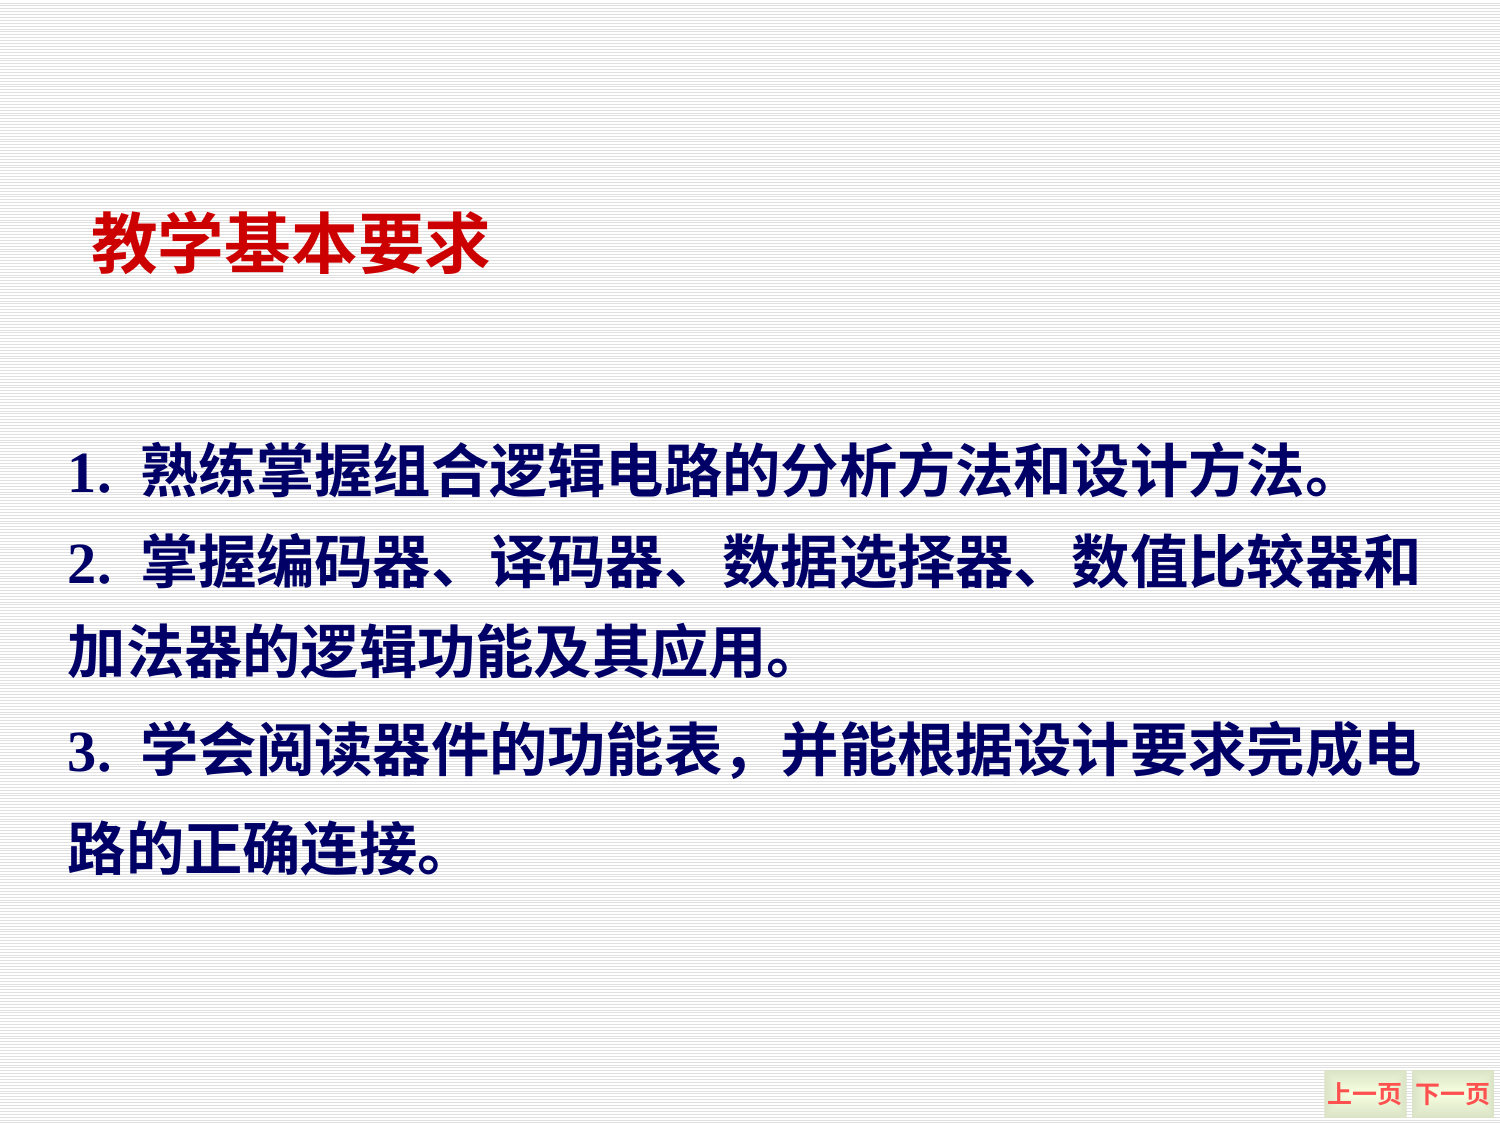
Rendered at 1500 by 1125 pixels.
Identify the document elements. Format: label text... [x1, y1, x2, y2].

text_box 1. 熟练掌握组合逻辑电路的分析方法和设计方法。 2. 掌握编码器、译码器、数据选择器、数值比较器和加法器的逻辑功能及其应用。 3. 学会阅读器件的功能表，并能根据设计要求完成电路的正确连接。 [53, 405, 1471, 889]
text_box 教学基本要求 [76, 160, 902, 324]
